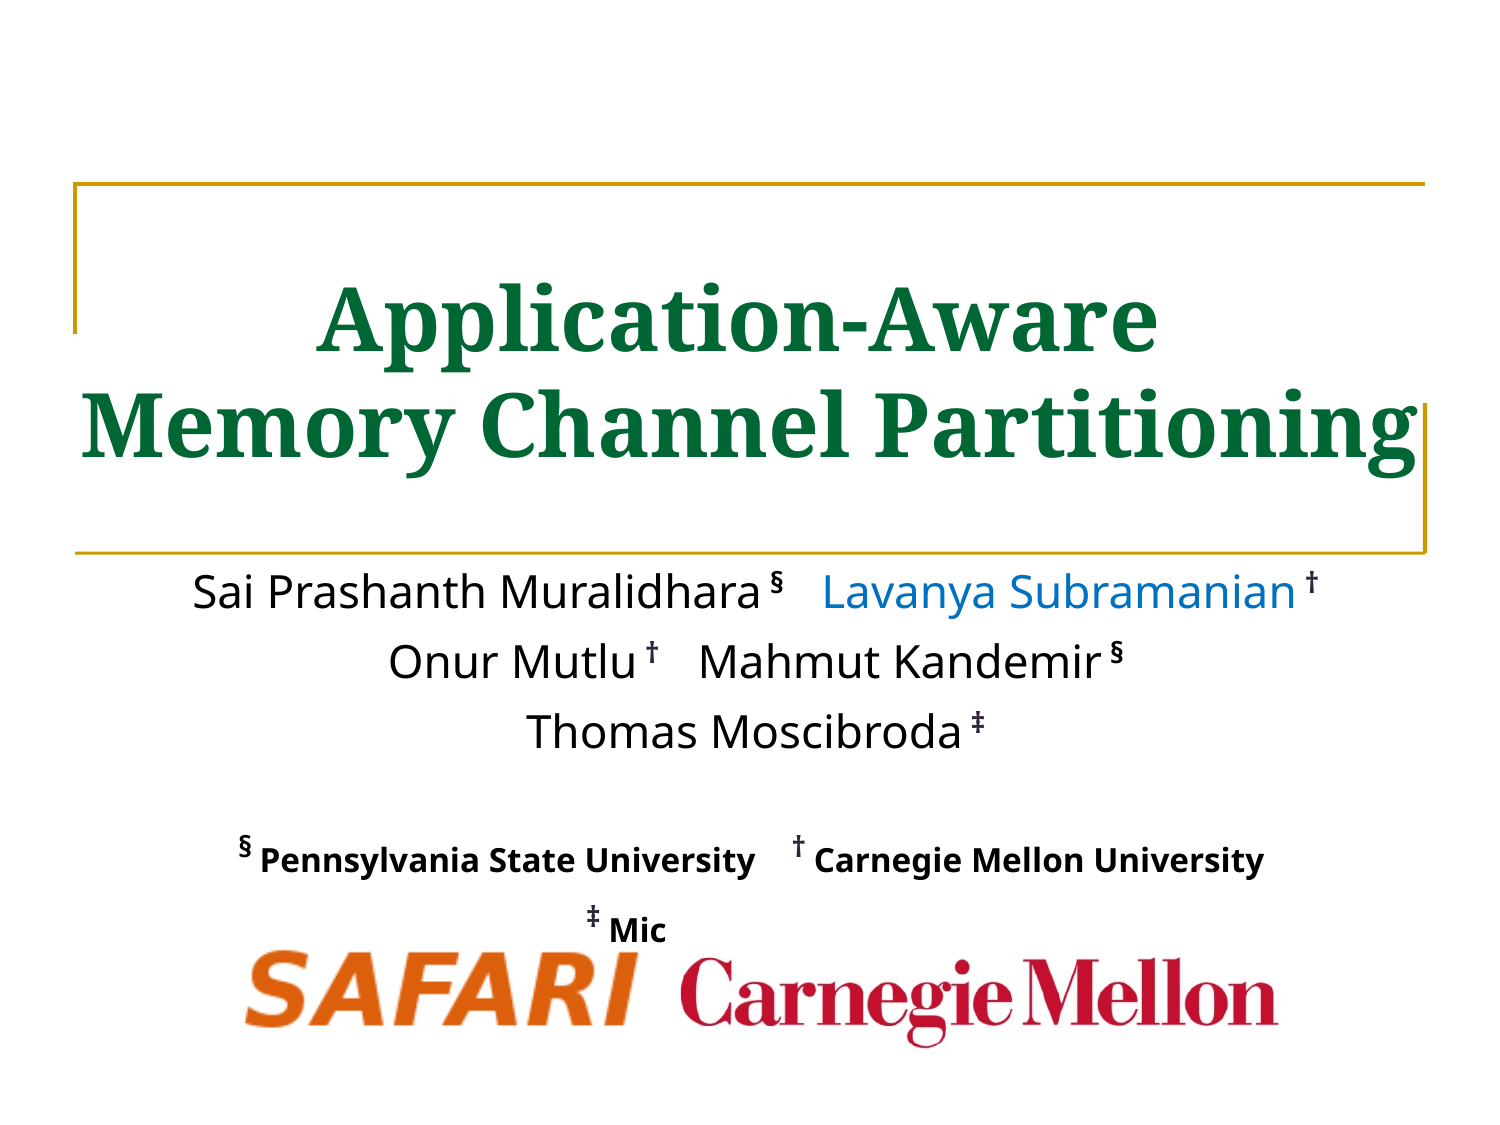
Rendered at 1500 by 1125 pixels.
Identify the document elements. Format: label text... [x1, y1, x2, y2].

picture [241, 931, 653, 1052]
picture [667, 887, 1289, 1113]
title Application-Aware Memory Channel Partitioning [62, 199, 1438, 538]
subtitle Sai Prashanth Muralidhara § Lavanya Subramanian † Onur Mutlu † Mahmut Kandemir § Thomas Moscibroda ‡ § Pennsylvania State University † Carnegie Mellon University ‡ Microsoft Research [159, 550, 1353, 1083]
